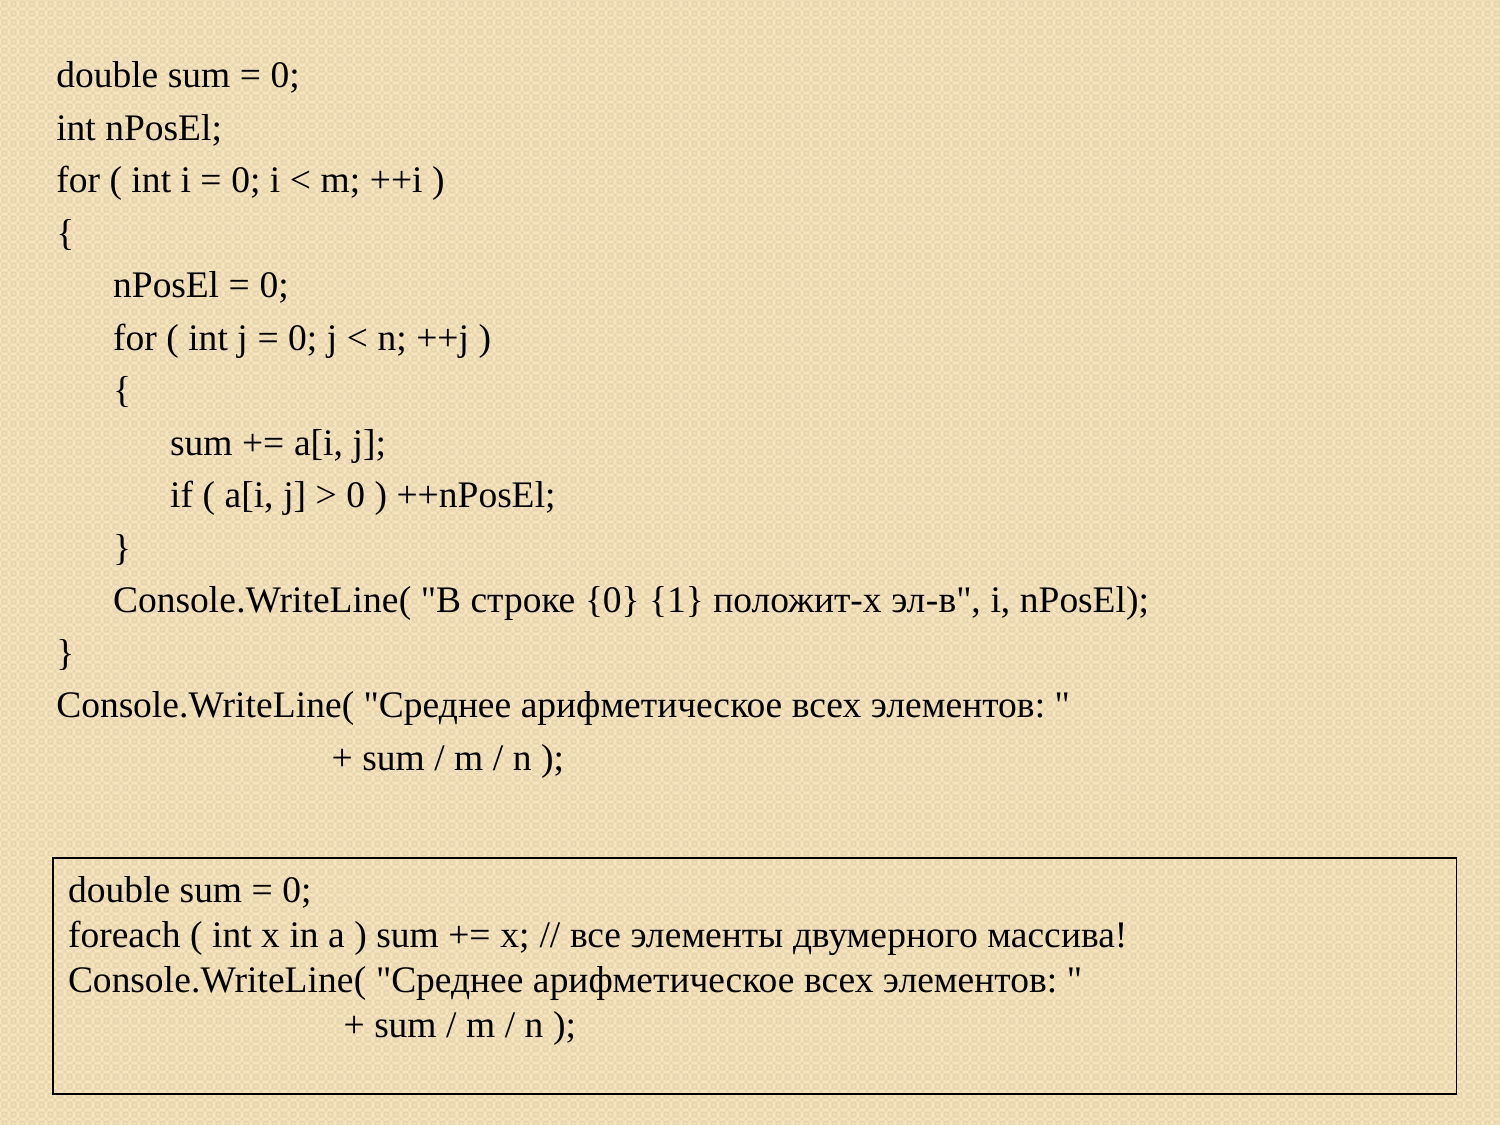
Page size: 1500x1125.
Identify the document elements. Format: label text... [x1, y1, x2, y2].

list double sum = 0; int nPosEl; for ( int i = 0; i < m; ++i ) { nPosEl = 0; for ( int j = 0; j < n; ++j ) { sum += a[i, j]; if ( a[i, j] > 0 ) ++nPosEl; } Console.WriteLine( "В строке {0} {1} положит-х эл-в", i, nPosEl); } Console.WriteLine( "Среднее арифметическое всех элементов: " + sum / m / n ); [41, 42, 1445, 823]
text_box double sum = 0; foreach ( int x in a ) sum += x; // все элементы двумерного массива! Console.WriteLine( "Среднее арифметическое всех элементов: " + sum / m / n ); [53, 857, 1457, 1094]
